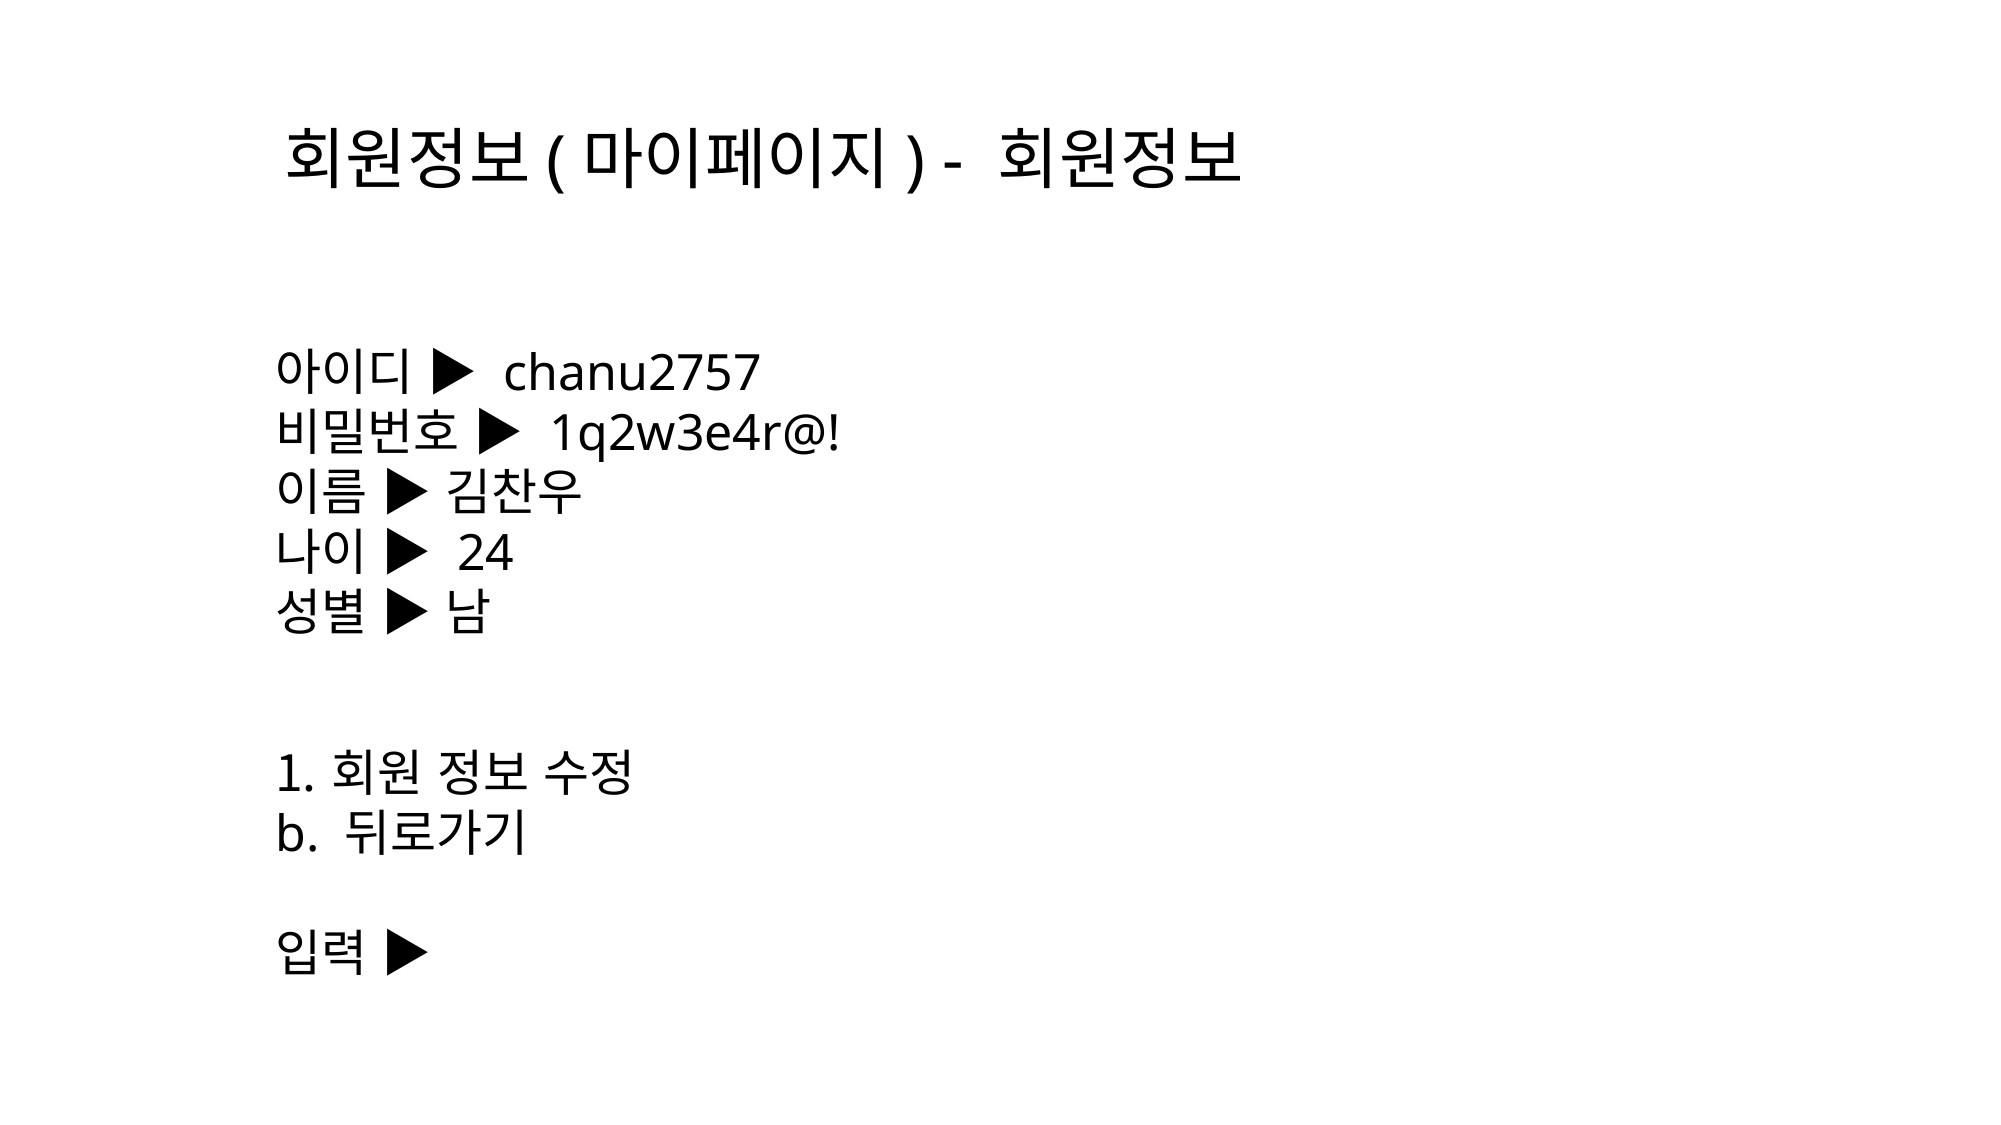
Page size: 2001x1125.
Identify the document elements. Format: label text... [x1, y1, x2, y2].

title 회원정보(마이페이지) - 회원정보 [218, 101, 1310, 206]
text_box 아이디 ▶ chanu2757 비밀번호 ▶ 1q2w3e4r@! 이름 ▶ 김찬우 나이 ▶ 24 성별 ▶ 남 [260, 333, 1740, 649]
text_box 회원 정보 수정 b. 뒤로가기 입력 ▶ [260, 733, 838, 989]
